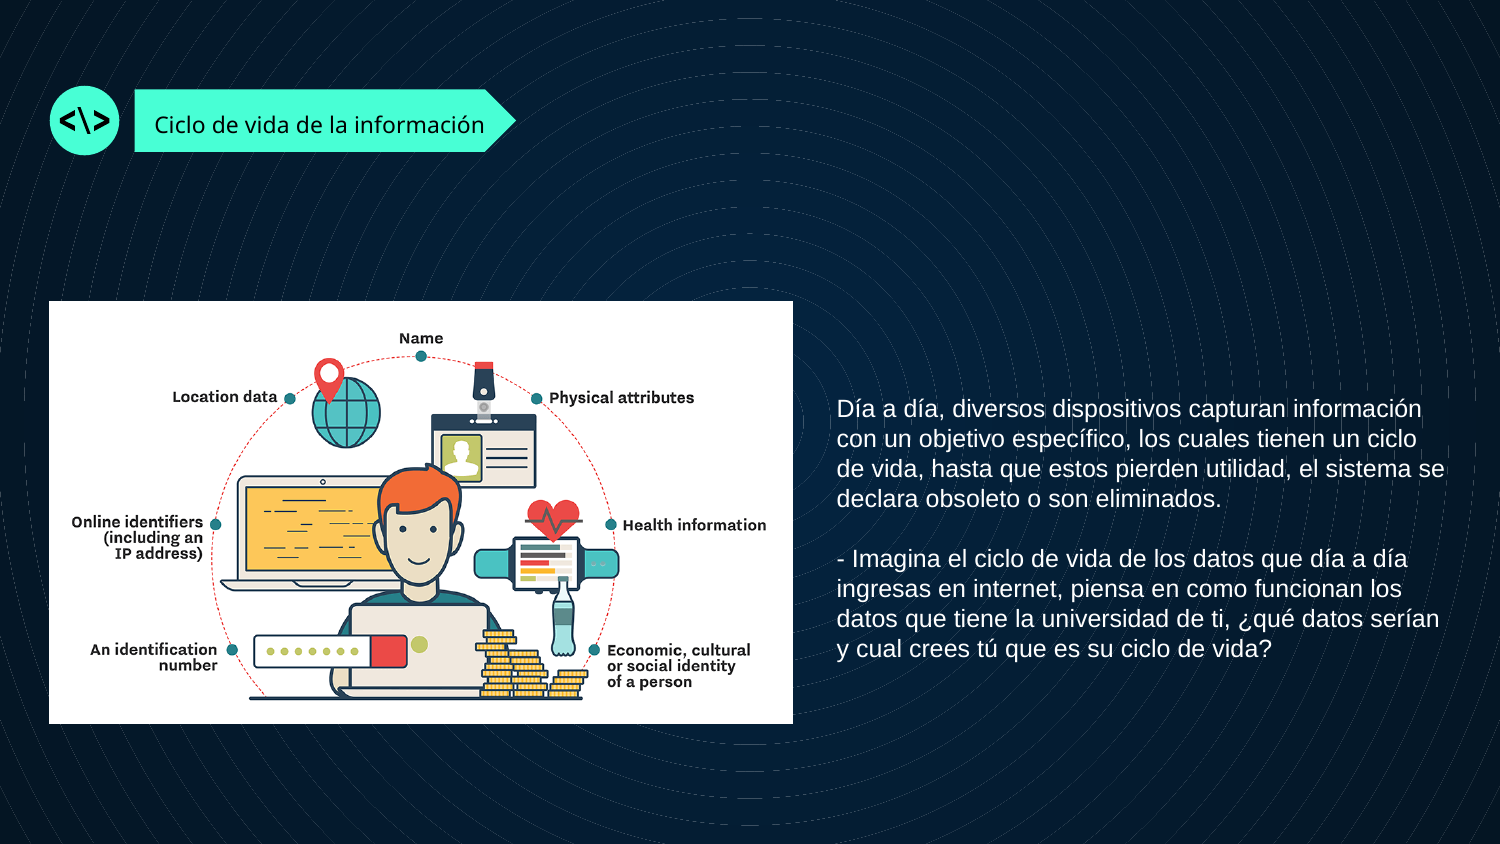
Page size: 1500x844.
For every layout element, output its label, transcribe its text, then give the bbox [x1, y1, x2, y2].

title Ciclo de vida de la información [129, 120, 511, 153]
picture [49, 300, 794, 724]
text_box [59, 106, 110, 135]
text_box [49, 85, 120, 156]
text_box [134, 89, 517, 126]
text_box Día a día, diversos dispositivos capturan información con un objetivo específico, los cuales tienen un ciclo de vida, hasta que estos pierden utilidad, el sistema se declara obsoleto o son eliminados. - Imagina el ciclo de vida de los datos que día a día ingresas en internet, piensa en como funcionan los datos que tiene la universidad de ti, ¿qué datos serían y cual crees tú que es su ciclo de vida? [821, 377, 1464, 466]
